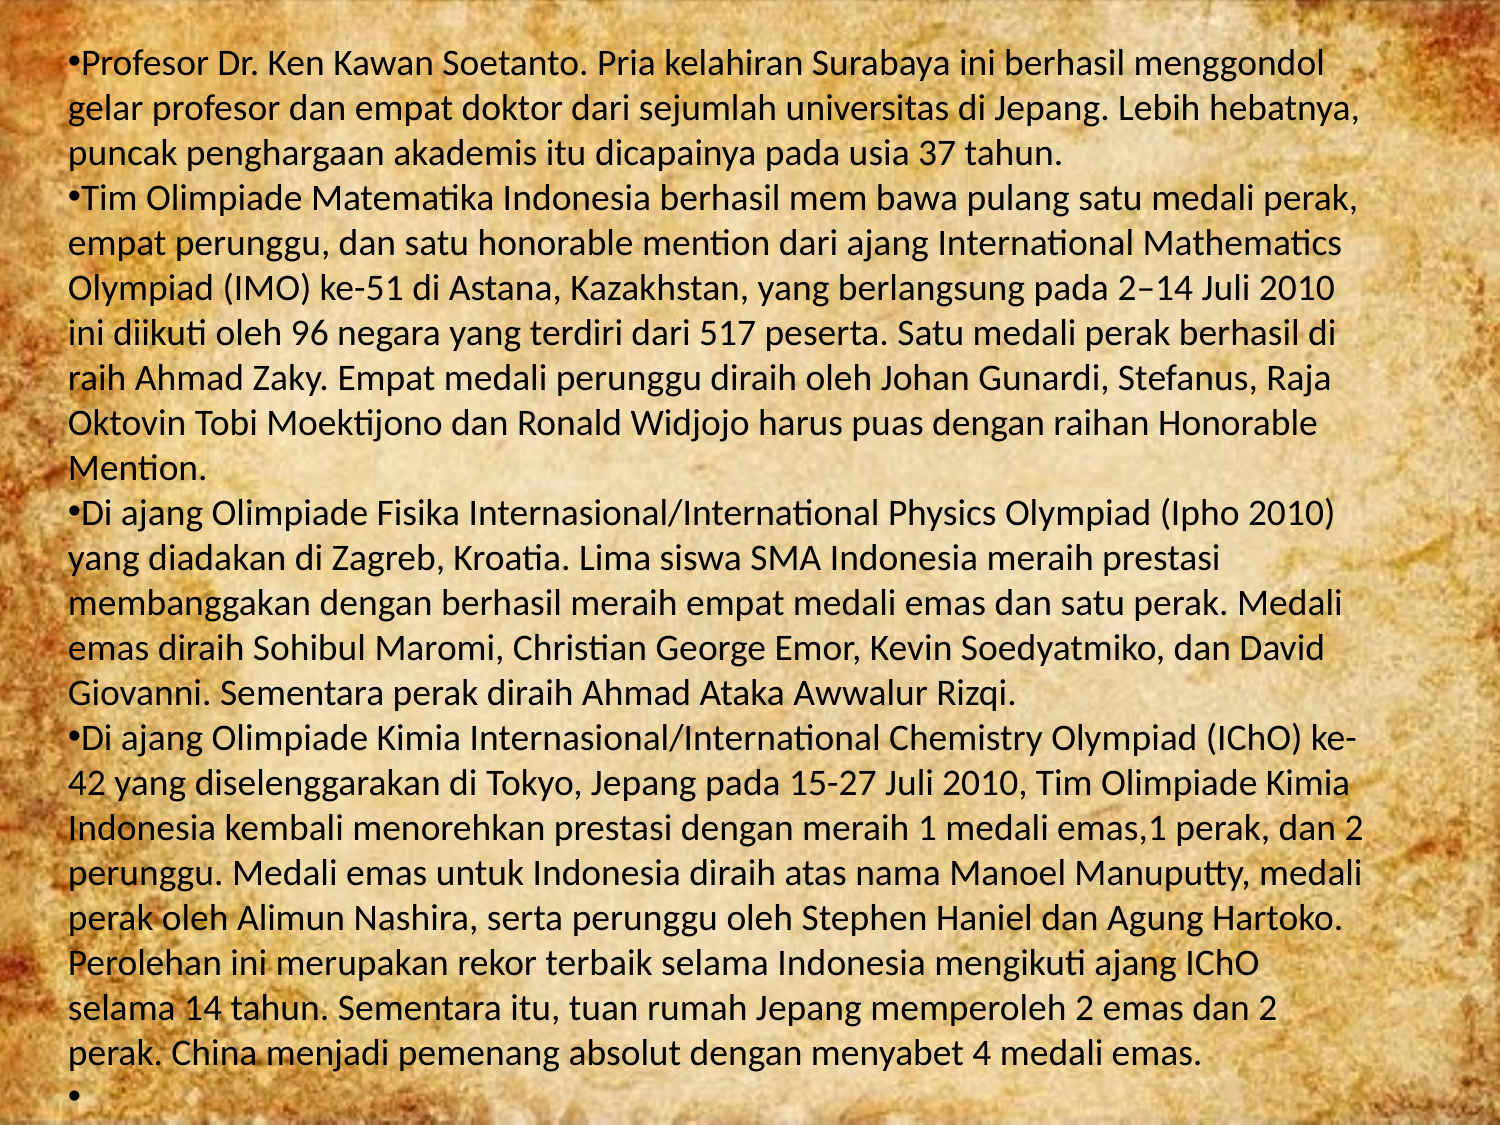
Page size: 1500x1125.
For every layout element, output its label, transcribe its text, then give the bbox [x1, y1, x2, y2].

picture [0, 0, 1500, 1125]
text_box Profesor Dr. Ken Kawan Soetanto. Pria kelahiran Surabaya ini berhasil menggondol gelar profesor dan empat doktor dari sejumlah universitas di Jepang. Lebih hebatnya, puncak penghargaan akademis itu dicapainya pada usia 37 tahun. Tim Olimpiade Matematika Indonesia berhasil mem bawa pulang satu medali perak, empat perunggu, dan satu honorable mention dari ajang International Mathematics Olympiad (IMO) ke-51 di Astana, Kazakhstan, yang berlangsung pada 2–14 Juli 2010 ini diikuti oleh 96 negara yang terdiri dari 517 peserta. Satu medali perak berhasil di raih Ahmad Zaky. Empat medali perunggu diraih oleh Johan Gunardi, Stefanus, Raja Oktovin Tobi Moektijono dan Ronald Widjojo harus puas dengan raihan Honorable Mention. Di ajang Olimpiade Fisika Internasional/International Physics Olympiad (Ipho 2010) yang diadakan di Zagreb, Kroatia. Lima siswa SMA Indonesia meraih prestasi membanggakan dengan berhasil meraih empat medali emas dan satu perak. Medali emas diraih Sohibul Maromi, Christian George Emor, Kevin Soedyatmiko, dan David Giovanni. Sementara perak diraih Ahmad Ataka Awwalur Rizqi. Di ajang Olimpiade Kimia Internasional/International Chemistry Olympiad (IChO) ke-42 yang diselenggarakan di Tokyo, Jepang pada 15-27 Juli 2010, Tim Olimpiade Kimia Indonesia kembali menorehkan prestasi dengan meraih 1 medali emas,1 perak, dan 2 perunggu. Medali emas untuk Indonesia diraih atas nama Manoel Manuputty, medali perak oleh Alimun Nashira, serta perunggu oleh Stephen Haniel dan Agung Hartoko. Perolehan ini merupakan rekor terbaik selama Indonesia mengikuti ajang IChO selama 14 tahun. Sementara itu, tuan rumah Jepang memperoleh 2 emas dan 2 perak. China menjadi pemenang absolut dengan menyabet 4 medali emas. [53, 30, 1388, 1125]
